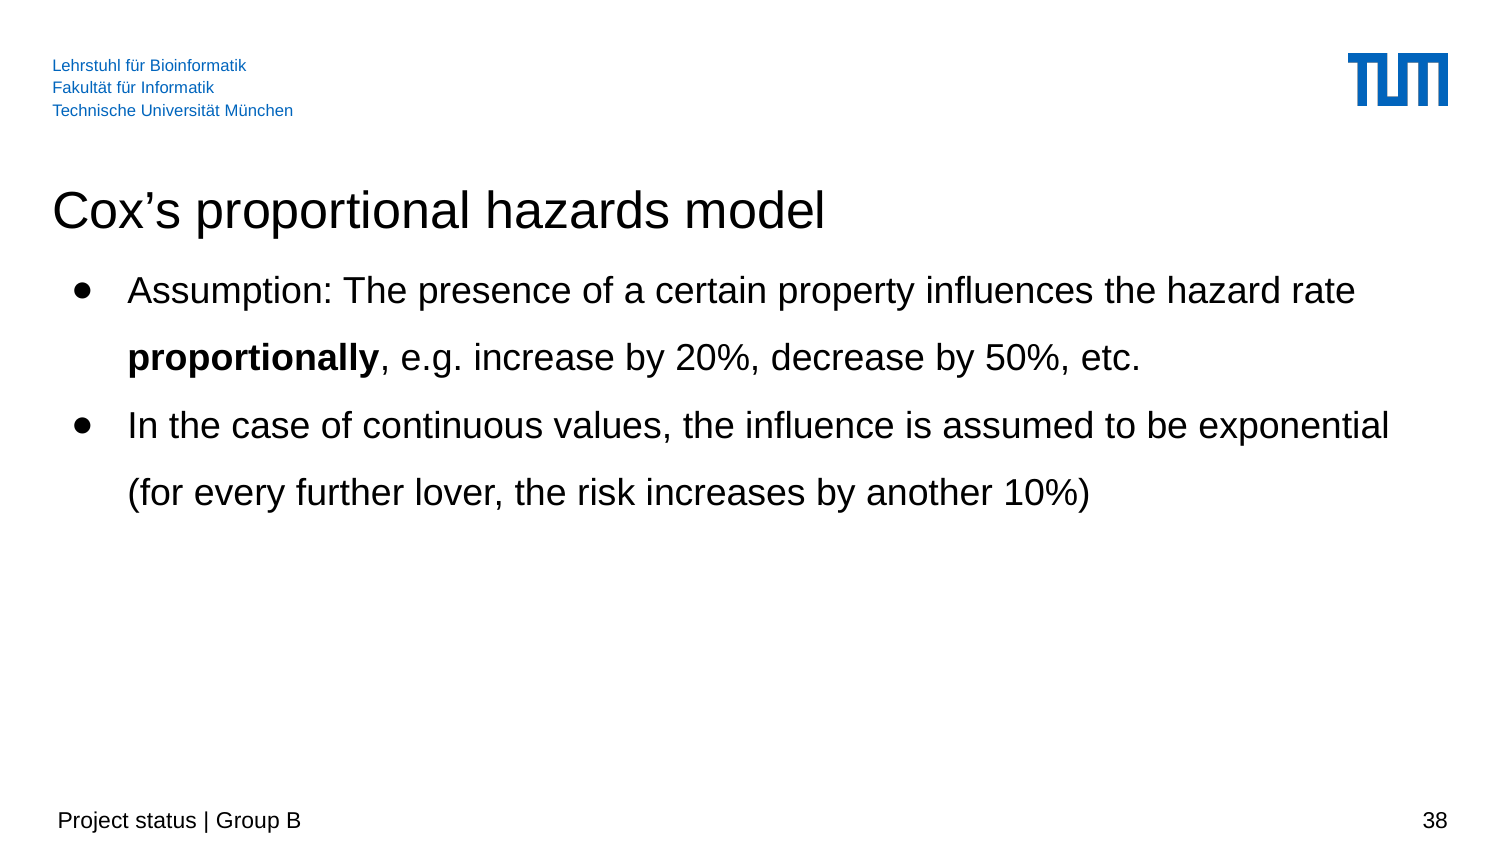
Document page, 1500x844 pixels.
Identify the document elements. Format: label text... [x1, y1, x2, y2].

title Cox’s proportional hazards model [52, 159, 1449, 222]
list Assumption: The presence of a certain property influences the hazard rate proportionally, e.g. increase by 20%, decrease by 50%, etc. In the case of continuous values, the influence is assumed to be exponential (for every further lover, the risk increases by another 10%) [52, 243, 1449, 797]
picture [1348, 53, 1448, 106]
slide_number ‹#› [1112, 796, 1448, 842]
footer Project status | Group B [51, 796, 1112, 842]
